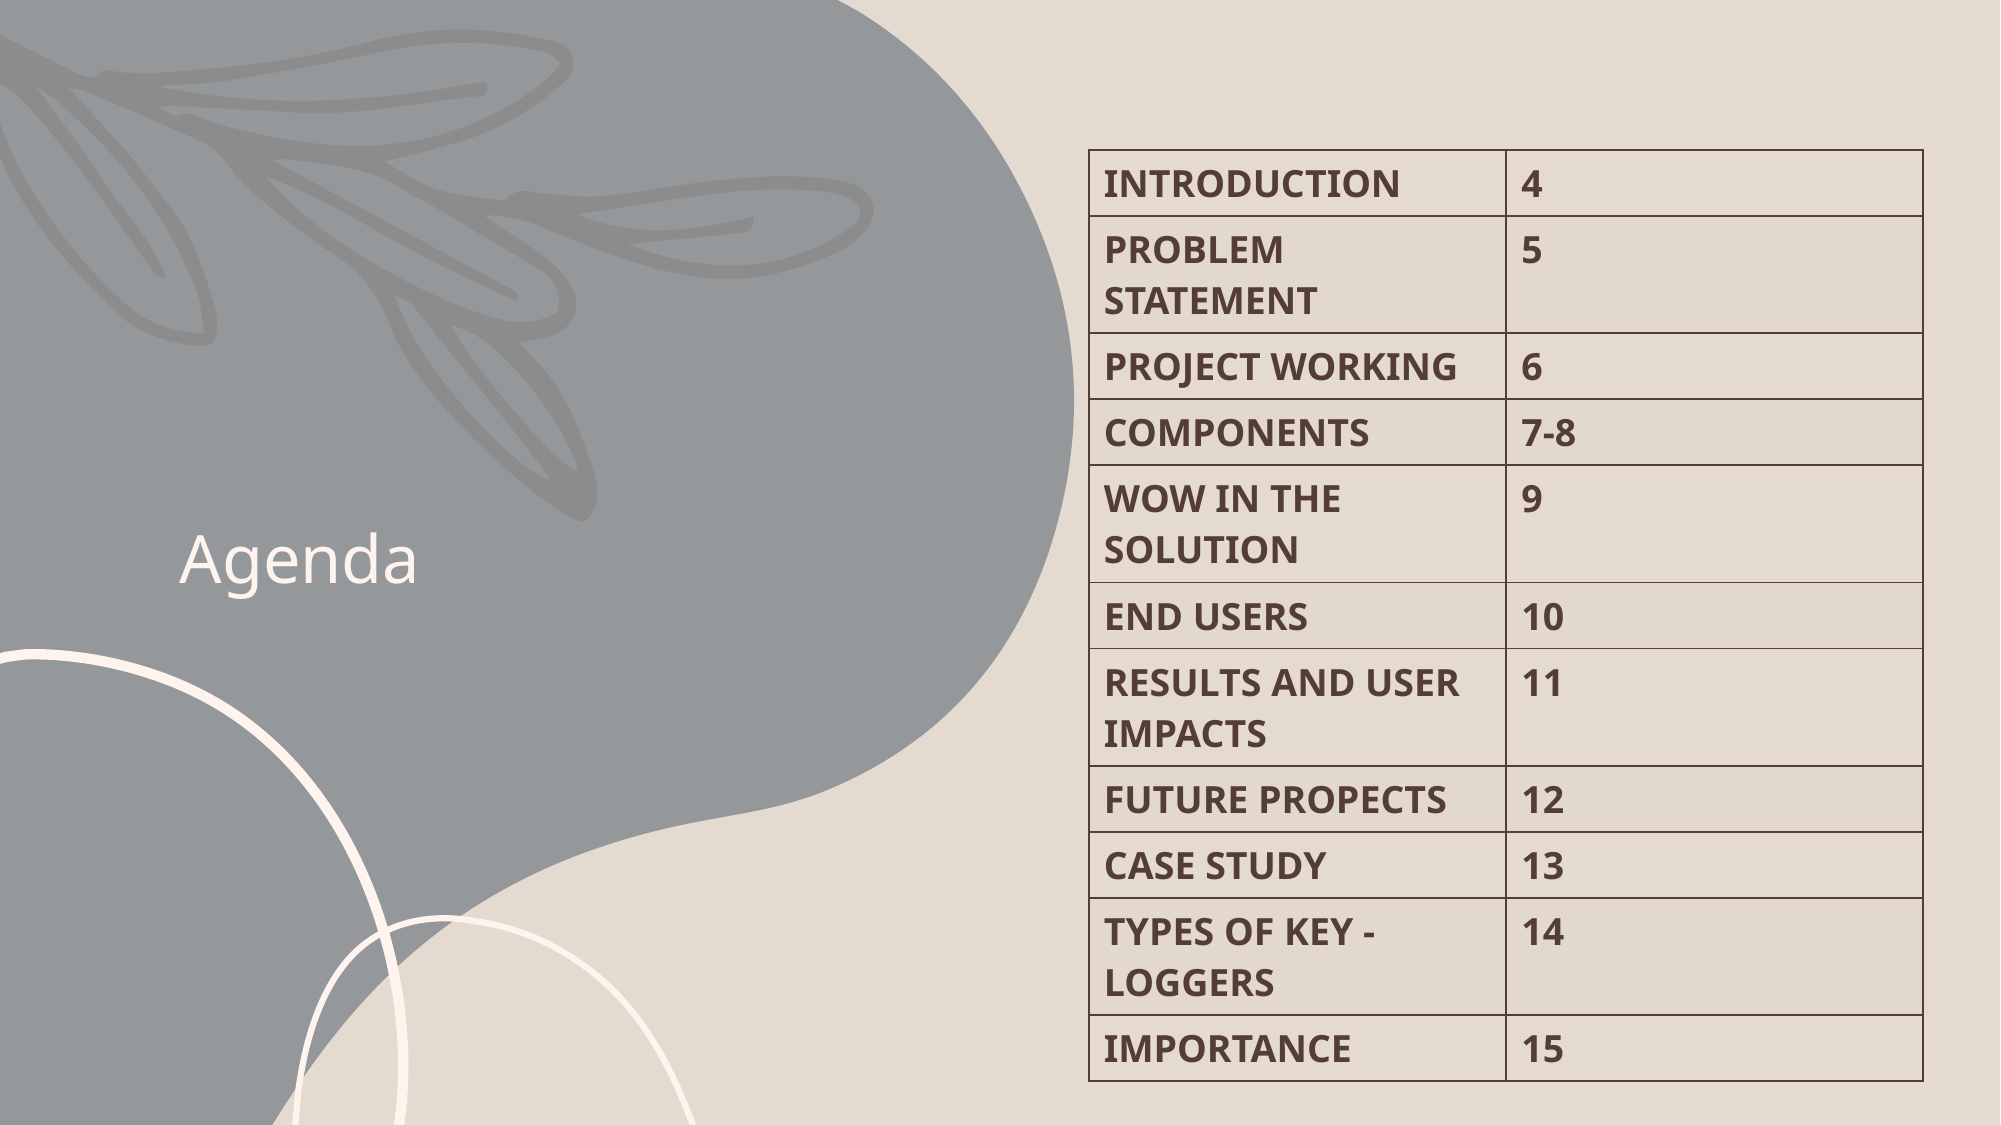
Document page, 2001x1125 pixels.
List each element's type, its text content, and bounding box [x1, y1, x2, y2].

table_cell 10 [1507, 583, 1922, 648]
table_cell 11 [1507, 649, 1922, 765]
table_cell END USERS [1090, 583, 1505, 648]
table_cell 9 [1507, 466, 1922, 582]
table_cell 5 [1507, 217, 1922, 332]
table_cell 6 [1507, 334, 1922, 398]
table_cell TYPES OF KEY - LOGGERS [1090, 899, 1505, 1014]
table_cell COMPONENTS [1090, 400, 1505, 464]
table_header 4 [1507, 151, 1922, 215]
table_cell 14 [1507, 899, 1922, 1014]
table_cell 13 [1507, 833, 1922, 897]
table_cell IMPORTANCE [1090, 1016, 1505, 1080]
table_cell WOW IN THE SOLUTION [1090, 466, 1505, 582]
table_cell FUTURE PROPECTS [1090, 767, 1505, 831]
title Agenda [164, 149, 1088, 975]
table_cell 7-8 [1507, 400, 1922, 464]
table_header INTRODUCTION [1090, 151, 1505, 215]
table_cell CASE STUDY [1090, 833, 1505, 897]
table_cell PROBLEM STATEMENT [1090, 217, 1505, 332]
table_cell RESULTS AND USER IMPACTS [1090, 649, 1505, 765]
table_cell PROJECT WORKING [1090, 334, 1505, 398]
table_cell 15 [1507, 1016, 1922, 1080]
table_cell 12 [1507, 767, 1922, 831]
